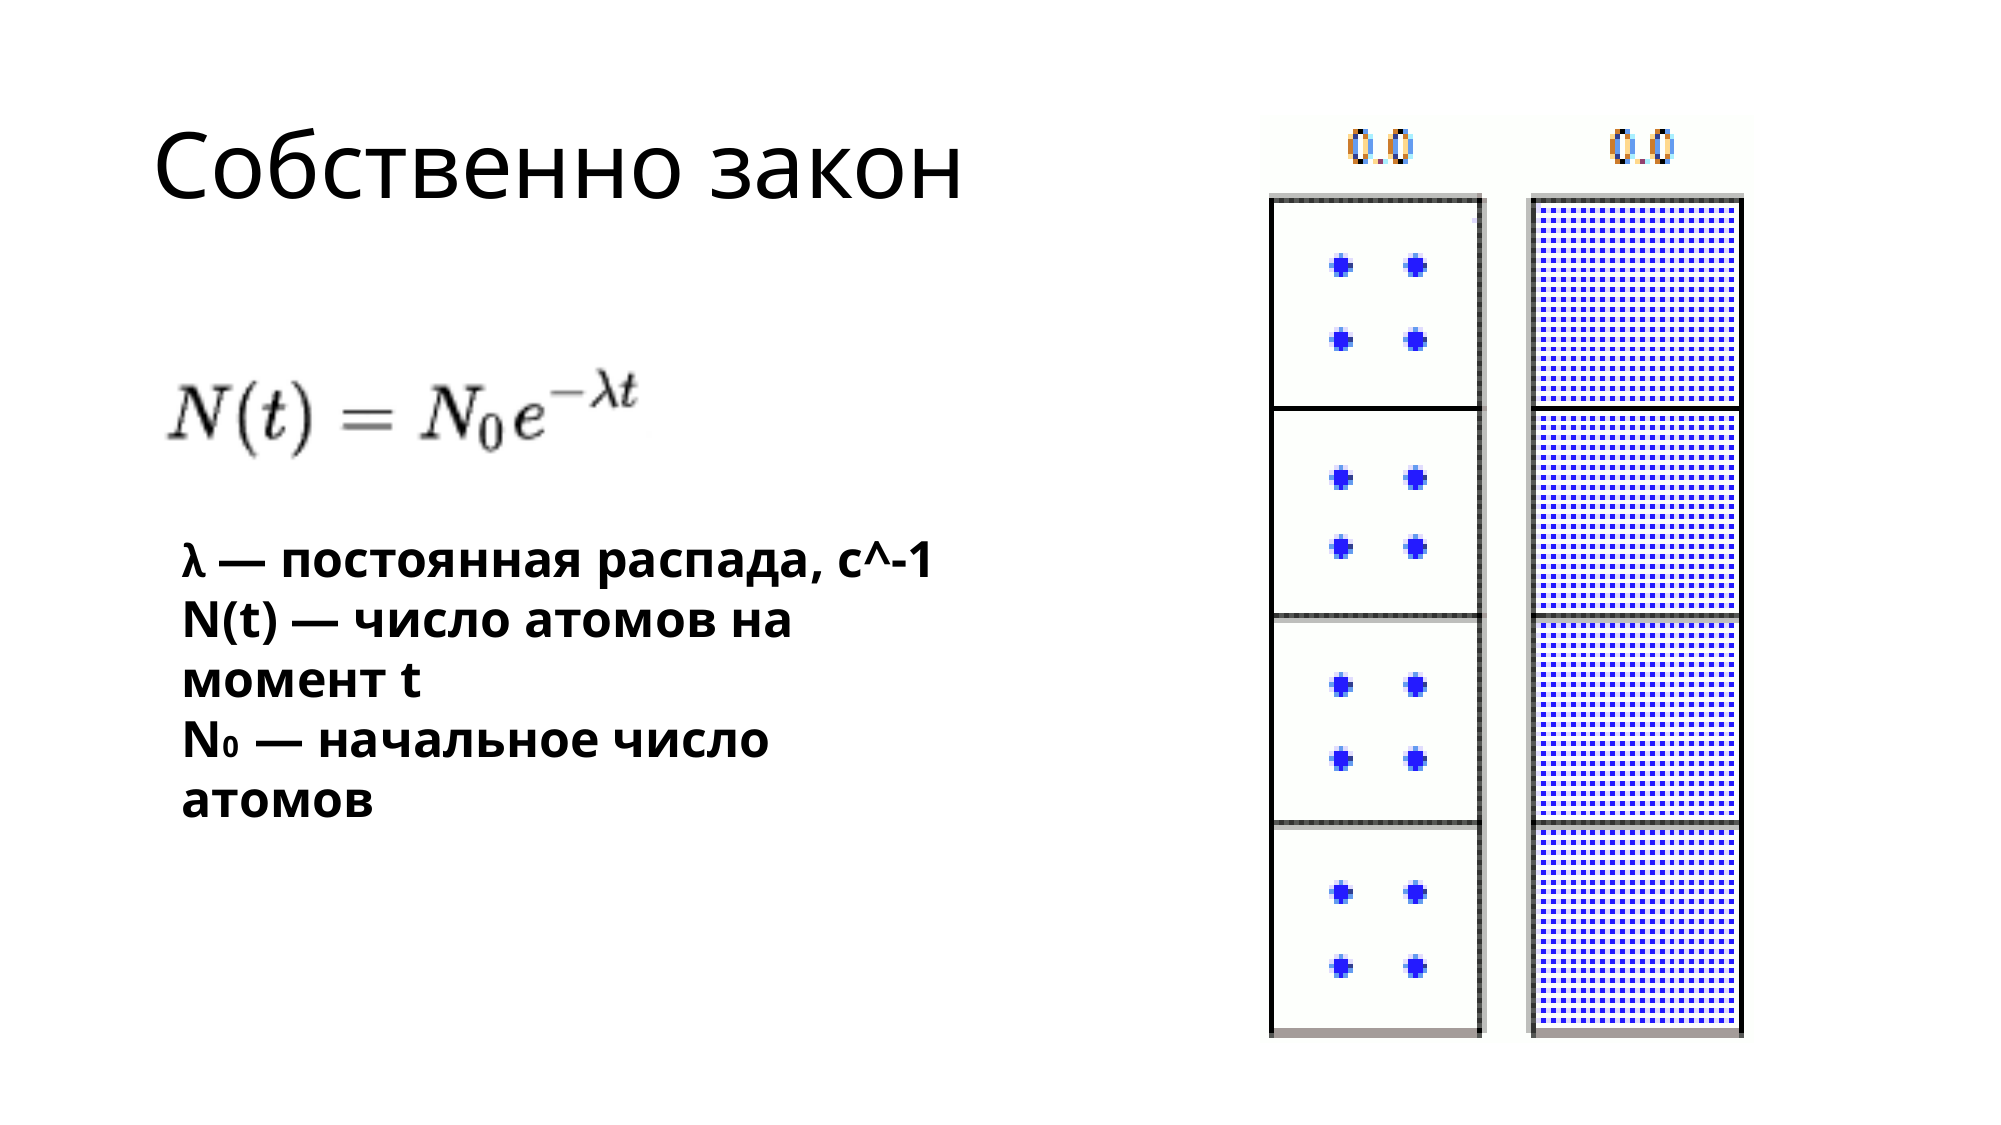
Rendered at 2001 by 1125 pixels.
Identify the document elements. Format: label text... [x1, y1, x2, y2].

picture [1260, 115, 1754, 1043]
title Собственно закон [137, 59, 1863, 278]
text_box [435, 537, 486, 588]
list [137, 317, 653, 483]
text_box λ — постоянная распада, с^-1 N(t) — число атомов на момент t N0 — начальное число атомов [166, 520, 979, 835]
